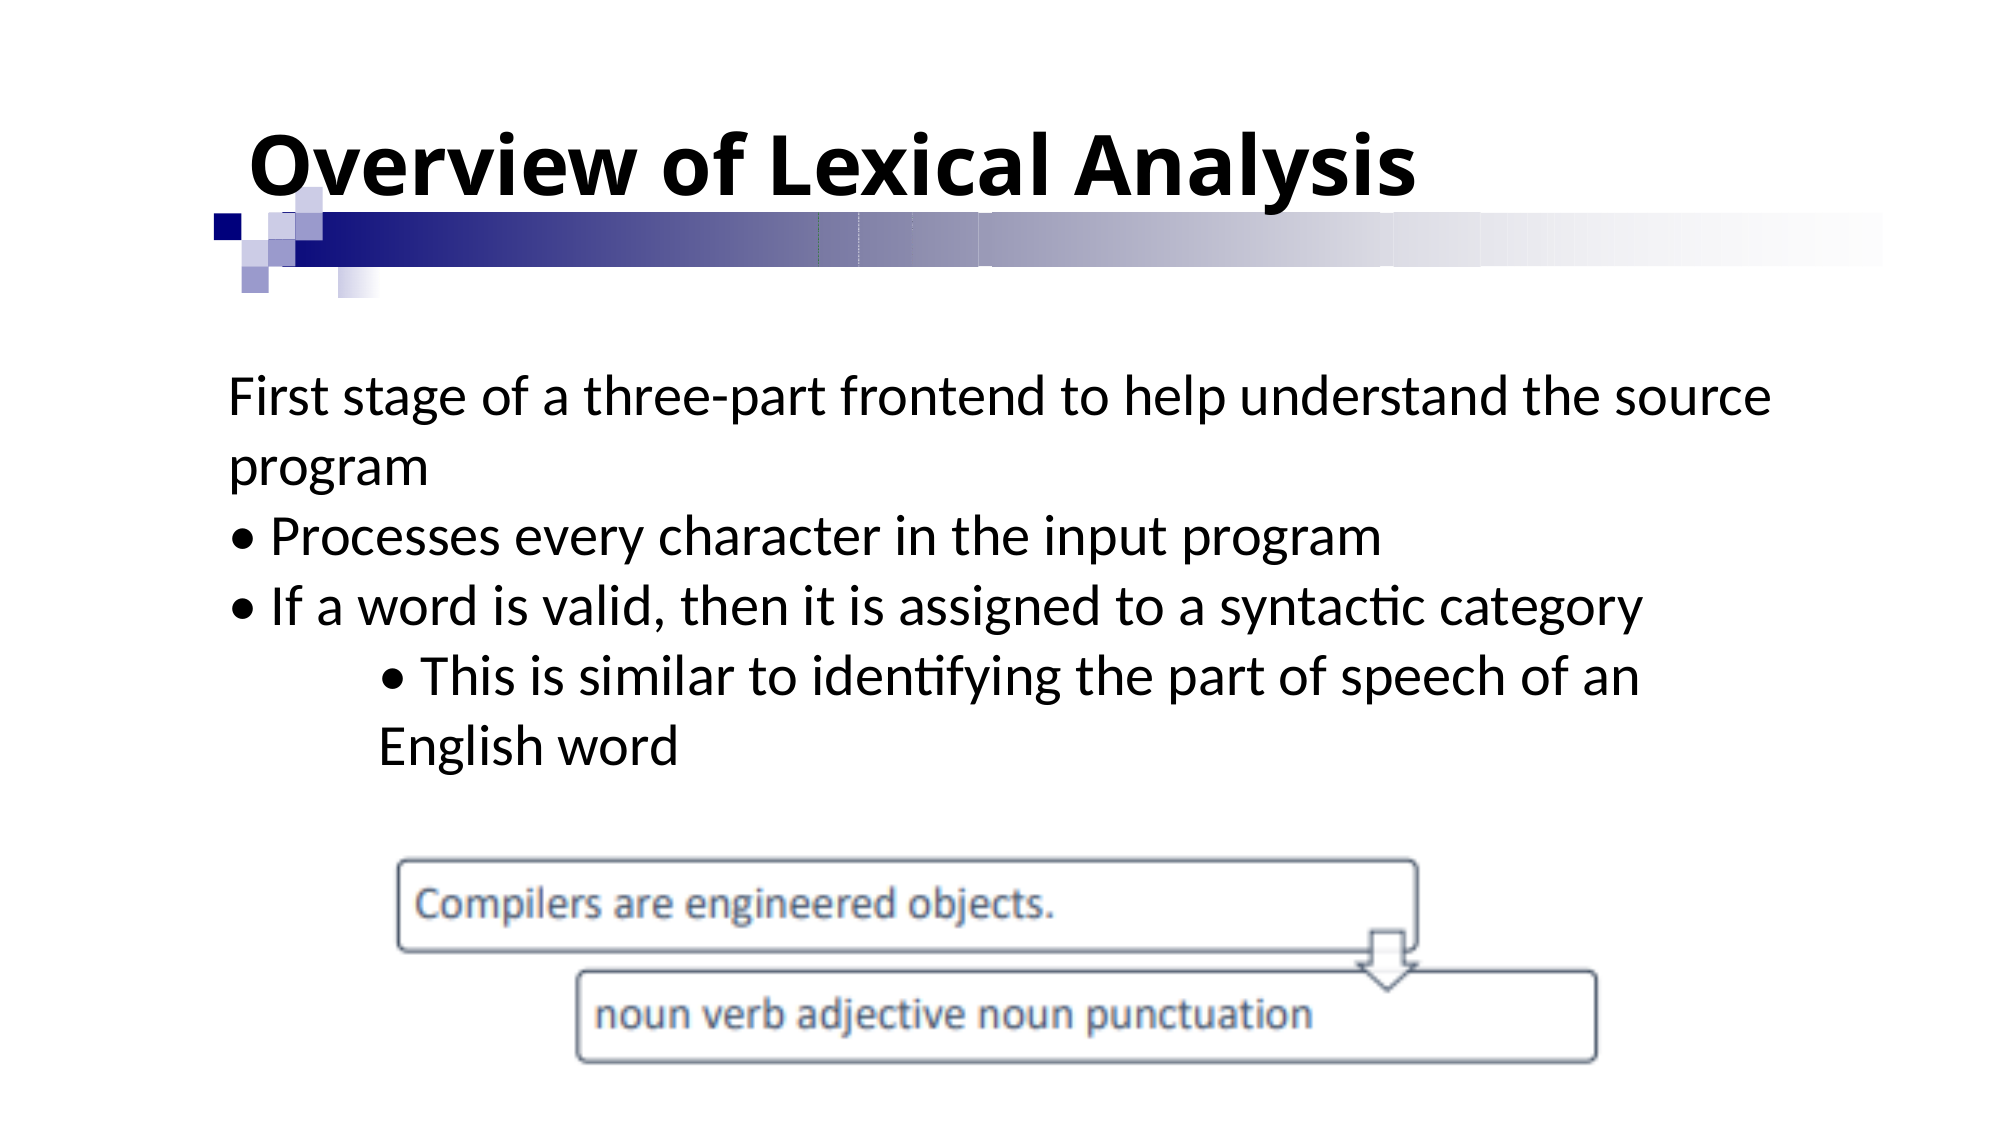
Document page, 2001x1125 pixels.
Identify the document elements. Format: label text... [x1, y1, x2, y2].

text_box [338, 293, 380, 298]
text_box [213, 186, 1883, 293]
text_box First stage of a three-part frontend to help understand the source program • Processes every character in the input program • If a word is valid, then it is assigned to a syntactic category • This is similar to identifying the part of speech of an English word [213, 349, 1823, 785]
title Overview of Lexical Analysis [168, 72, 1498, 263]
picture [385, 841, 1615, 1088]
